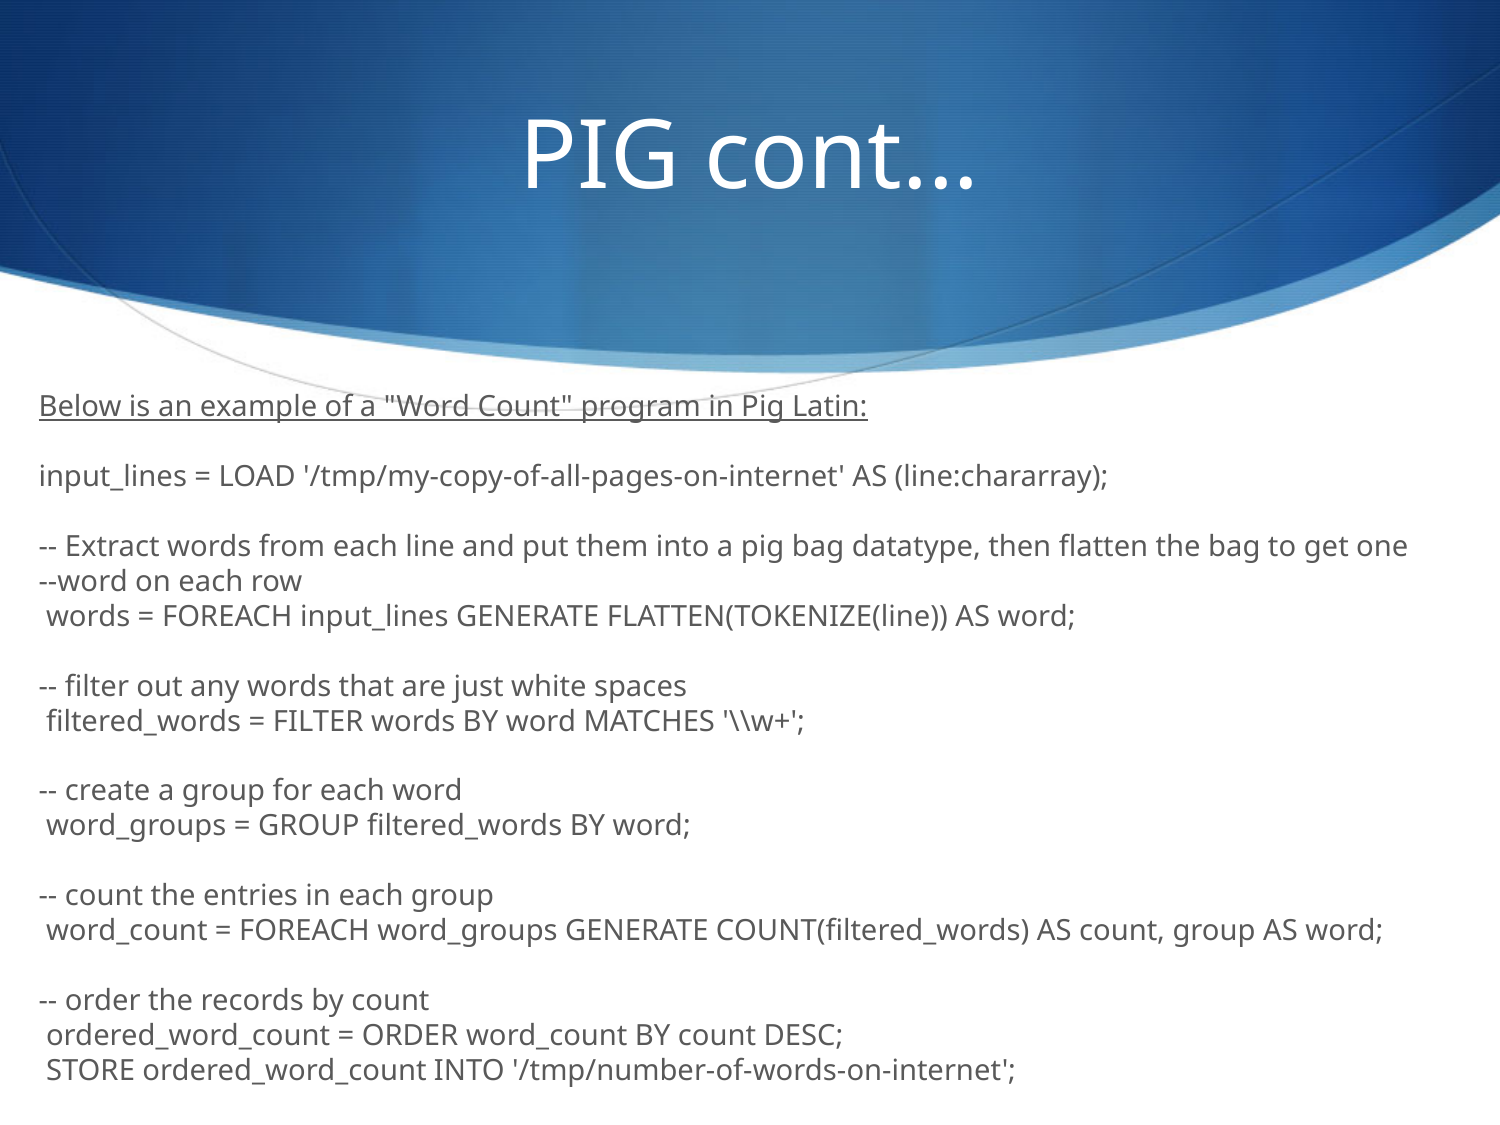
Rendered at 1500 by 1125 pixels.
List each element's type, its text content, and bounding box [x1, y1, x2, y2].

title PIG cont... [75, 56, 1425, 245]
list Below is an example of a "Word Count" program in Pig Latin: input_lines = LOAD '/tmp/my-copy-of-all-pages-on-internet' AS (line:chararray); -- Extract words from each line and put them into a pig bag datatype, then flatten the bag to get one --word on each row words = FOREACH input_lines GENERATE FLATTEN(TOKENIZE(line)) AS word; -- filter out any words that are just white spaces filtered_words = FILTER words BY word MATCHES '\\w+'; -- create a group for each word word_groups = GROUP filtered_words BY word; -- count the entries in each group word_count = FOREACH word_groups GENERATE COUNT(filtered_words) AS count, group AS word; -- order the records by count ordered_word_count = ORDER word_count BY count DESC; STORE ordered_word_count INTO '/tmp/number-of-words-on-internet'; [23, 379, 1472, 1114]
picture [0, 0, 1500, 1125]
